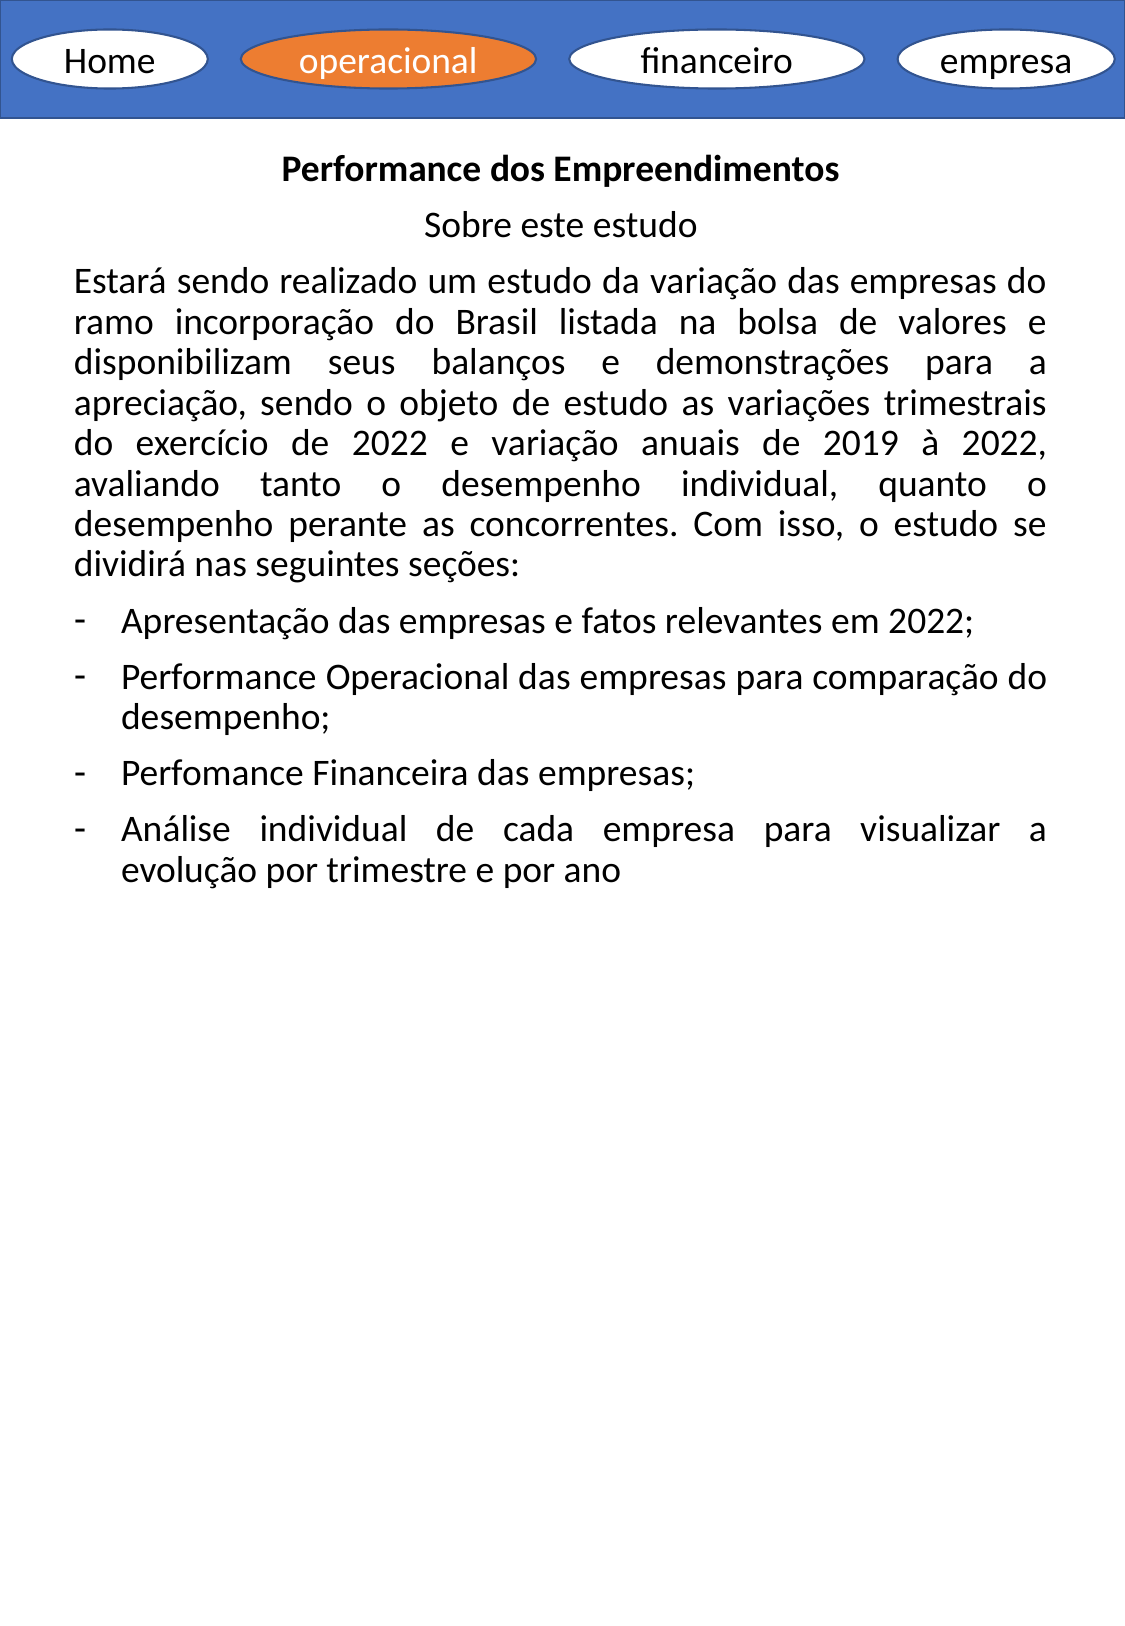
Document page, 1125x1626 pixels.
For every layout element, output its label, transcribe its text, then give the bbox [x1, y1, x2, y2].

text_box operacional [239, 28, 538, 90]
subtitle Performance dos Empreendimentos Sobre este estudo Estará sendo realizado um estudo da variação das empresas do ramo incorporação do Brasil listada na bolsa de valores e disponibilizam seus balanços e demonstrações para a apreciação, sendo o objeto de estudo as variações trimestrais do exercício de 2022 e variação anuais de 2019 à 2022, avaliando tanto o desempenho individual, quanto o desempenho perante as concorrentes. Com isso, o estudo se dividirá nas seguintes seções: Apresentação das empresas e fatos relevantes em 2022; Performance Operacional das empresas para comparação do desempenho; Perfomance Financeira das empresas; Análise individual de cada empresa para visualizar a evolução por trimestre e por ano [59, 141, 1063, 1558]
text_box [0, 0, 1125, 119]
text_box financeiro [568, 28, 866, 90]
text_box Home [10, 28, 209, 90]
text_box empresa [896, 28, 1116, 90]
